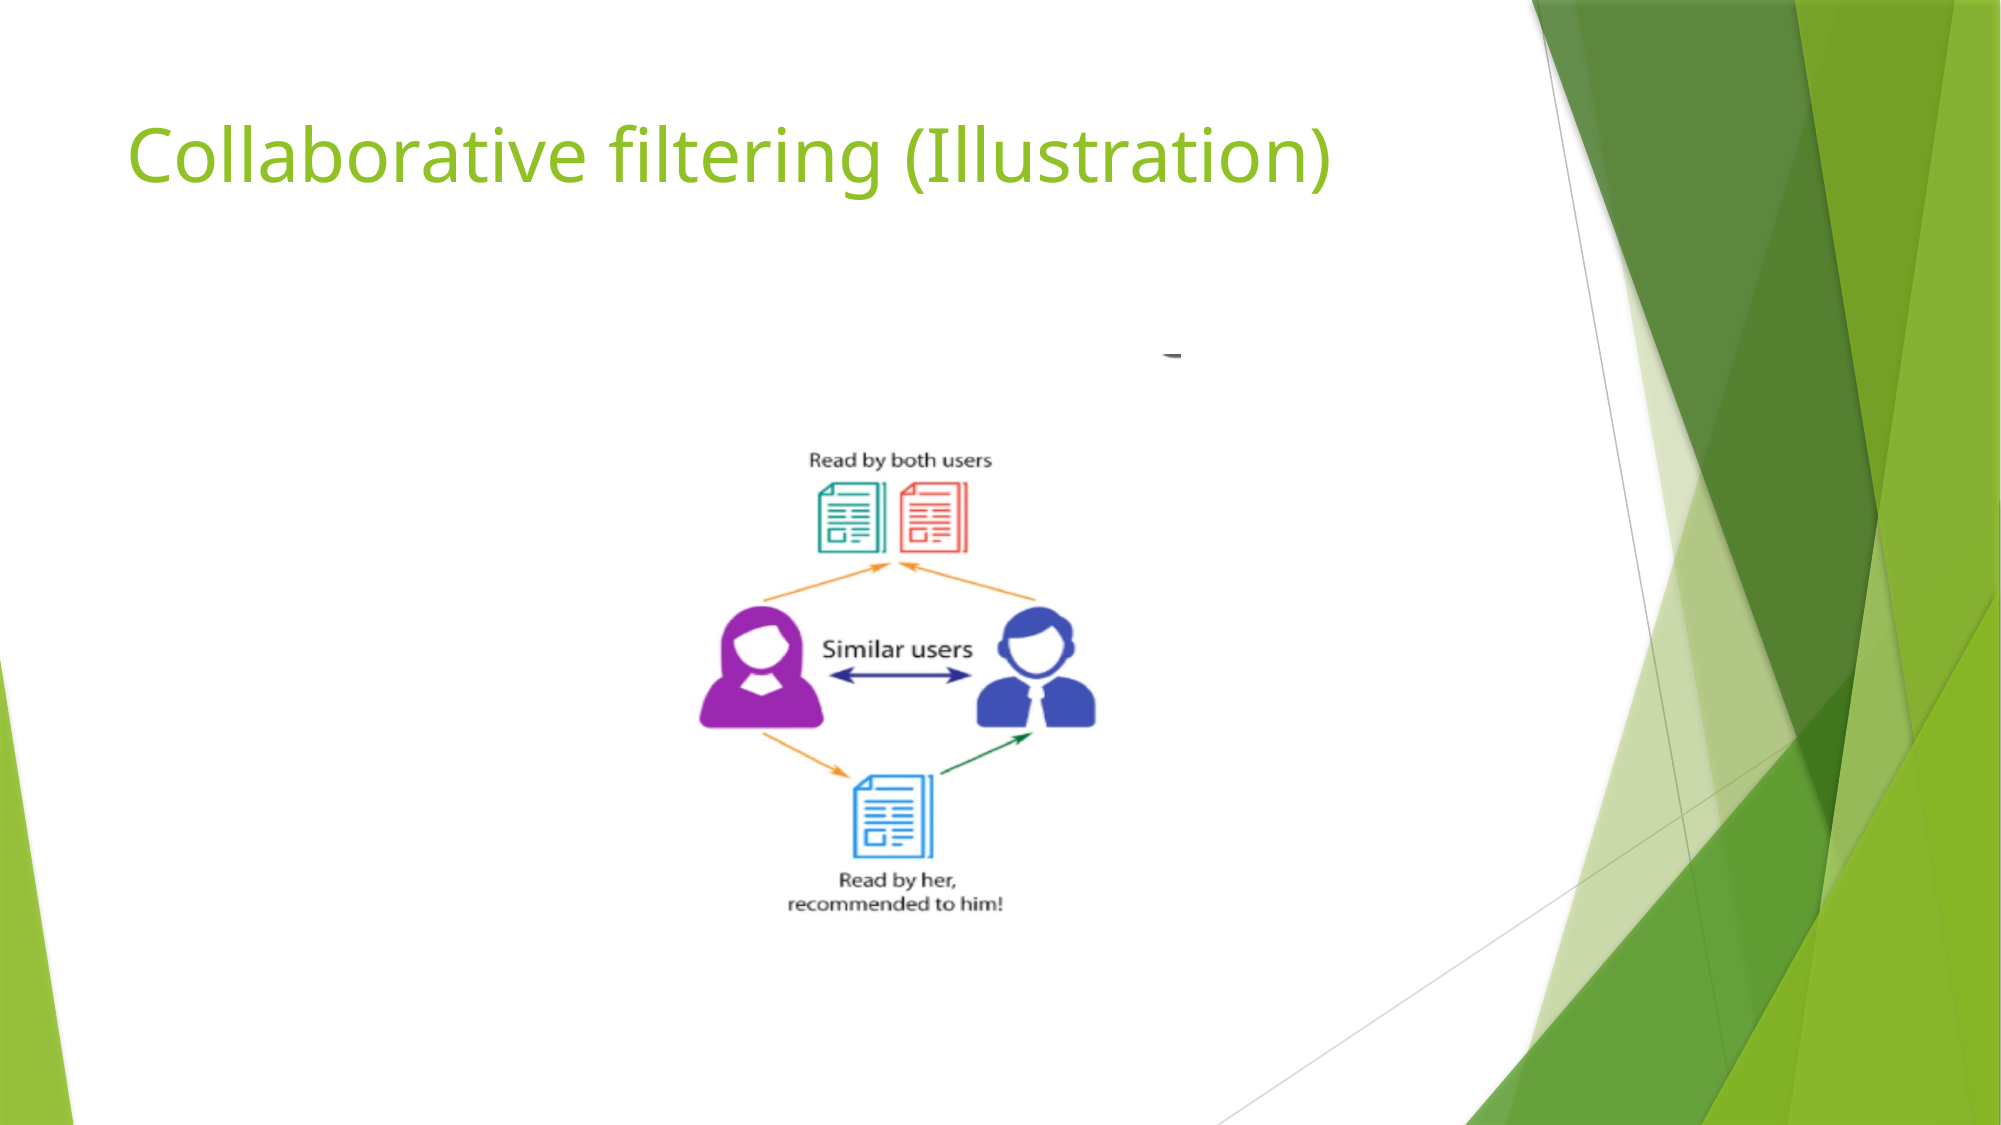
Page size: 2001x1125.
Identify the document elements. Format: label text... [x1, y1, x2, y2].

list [572, 353, 1181, 992]
title Collaborative filtering (Illustration) [111, 99, 1522, 317]
